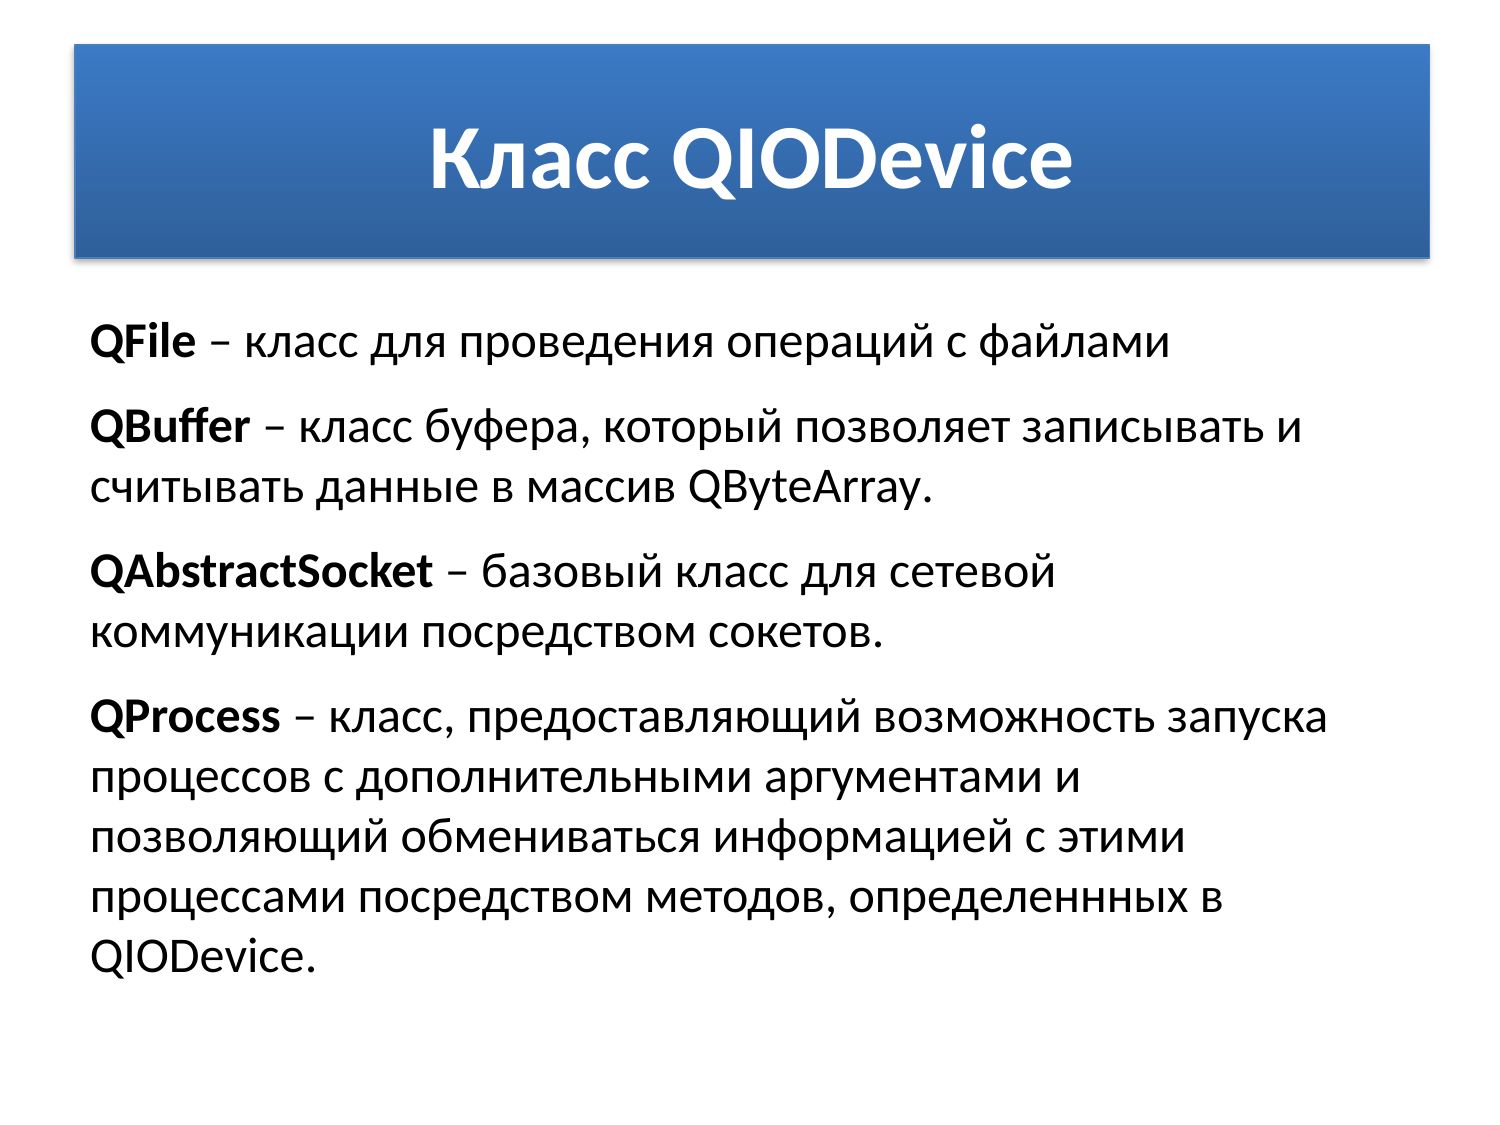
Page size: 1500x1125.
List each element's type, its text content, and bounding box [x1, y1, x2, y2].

text_box QFile – класс для проведения операций с файлами QBuffer – класс буфера, который позволяет записывать и считывать данные в массив QByteArray. QAbstractSocket – базовый класс для сетевой коммуникации посредством сокетов. QProcess – класс, предоставляющий возможность запуска процессов с дополнительными аргументами и позволяющий обмениваться информацией с этими процессами посредством методов, определеннных в QIODevice. [74, 299, 1350, 990]
title Класс QIODevice [74, 44, 1430, 259]
